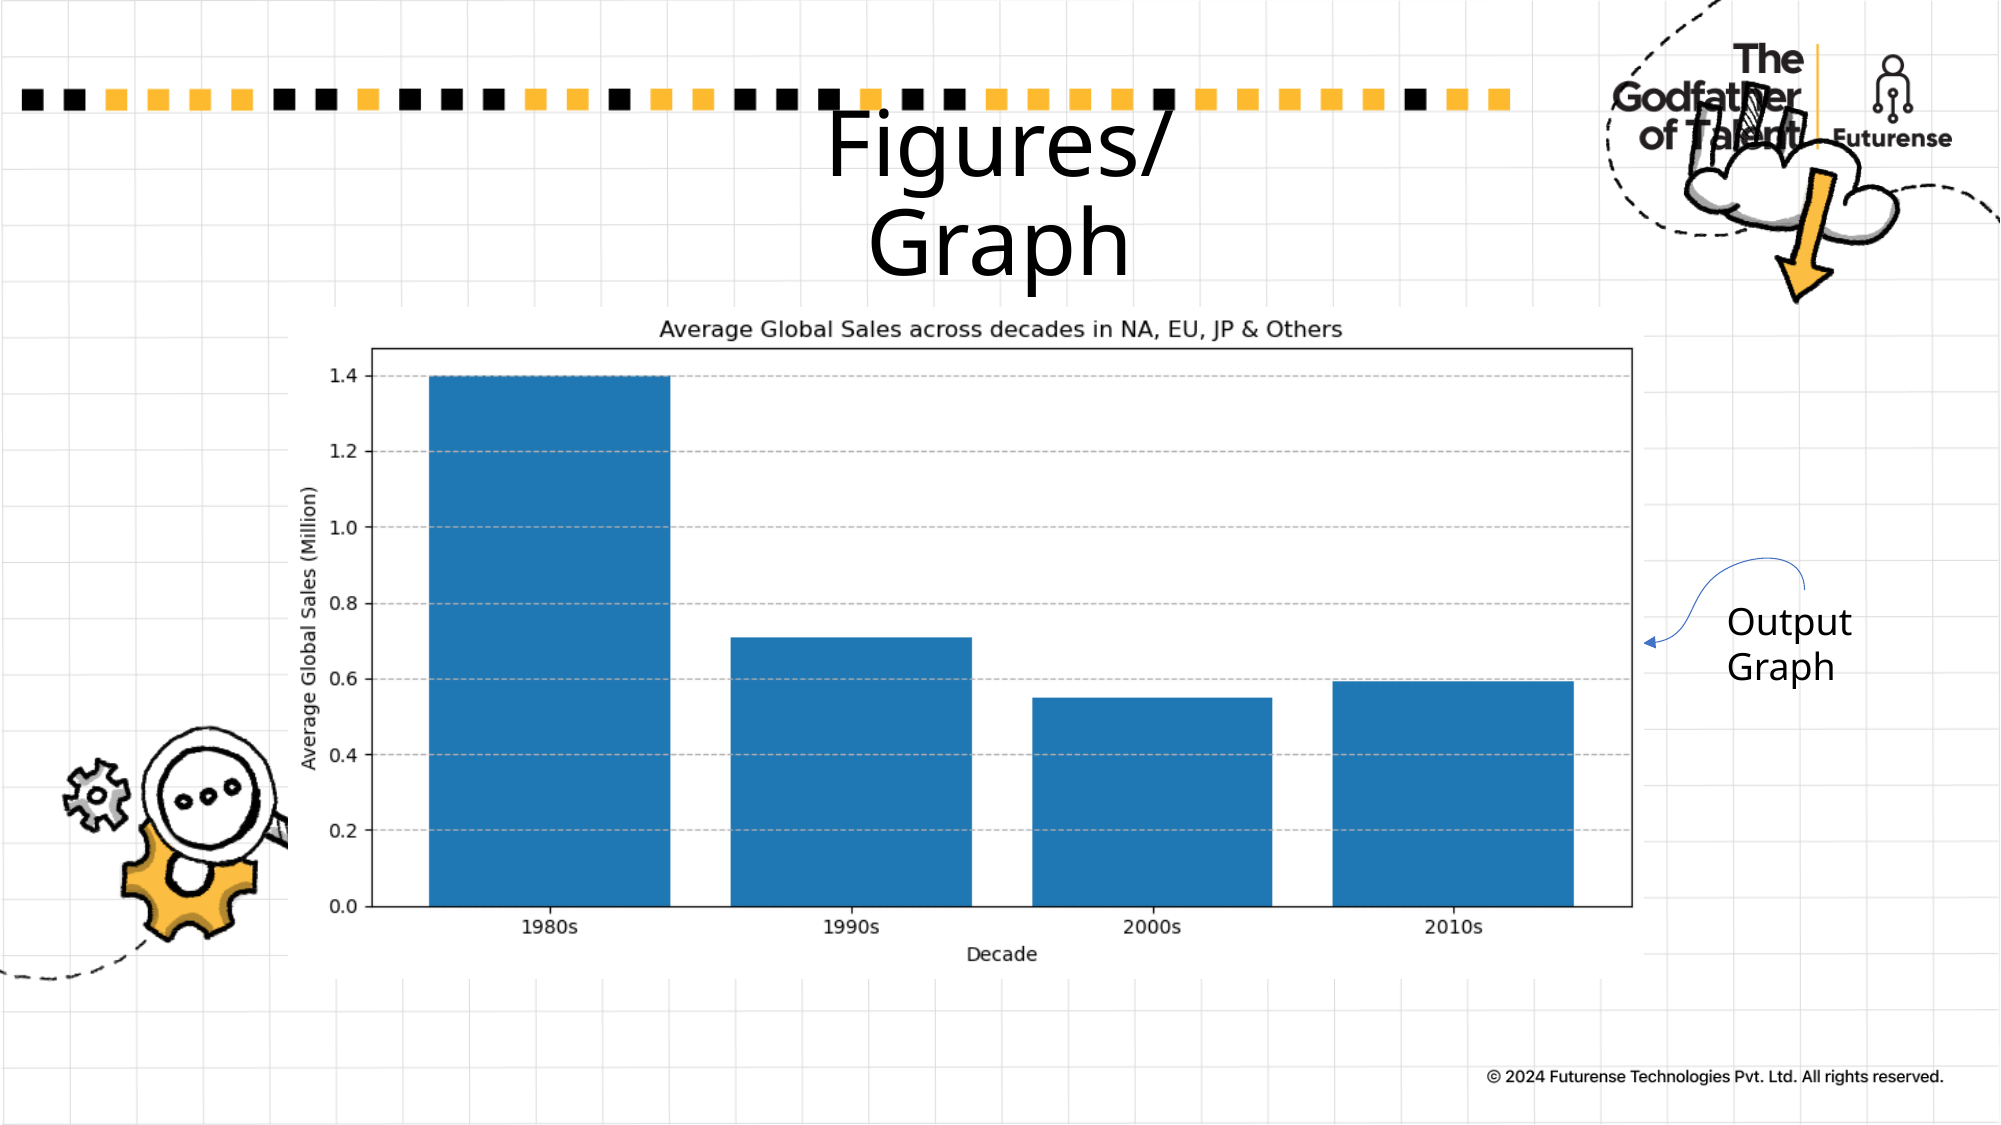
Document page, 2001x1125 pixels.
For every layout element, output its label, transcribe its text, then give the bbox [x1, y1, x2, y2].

picture [0, 0, 2001, 1125]
text_box Output Graph [1751, 590, 1898, 695]
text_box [1697, 536, 1751, 698]
title Figures/Graph [688, 146, 1312, 246]
